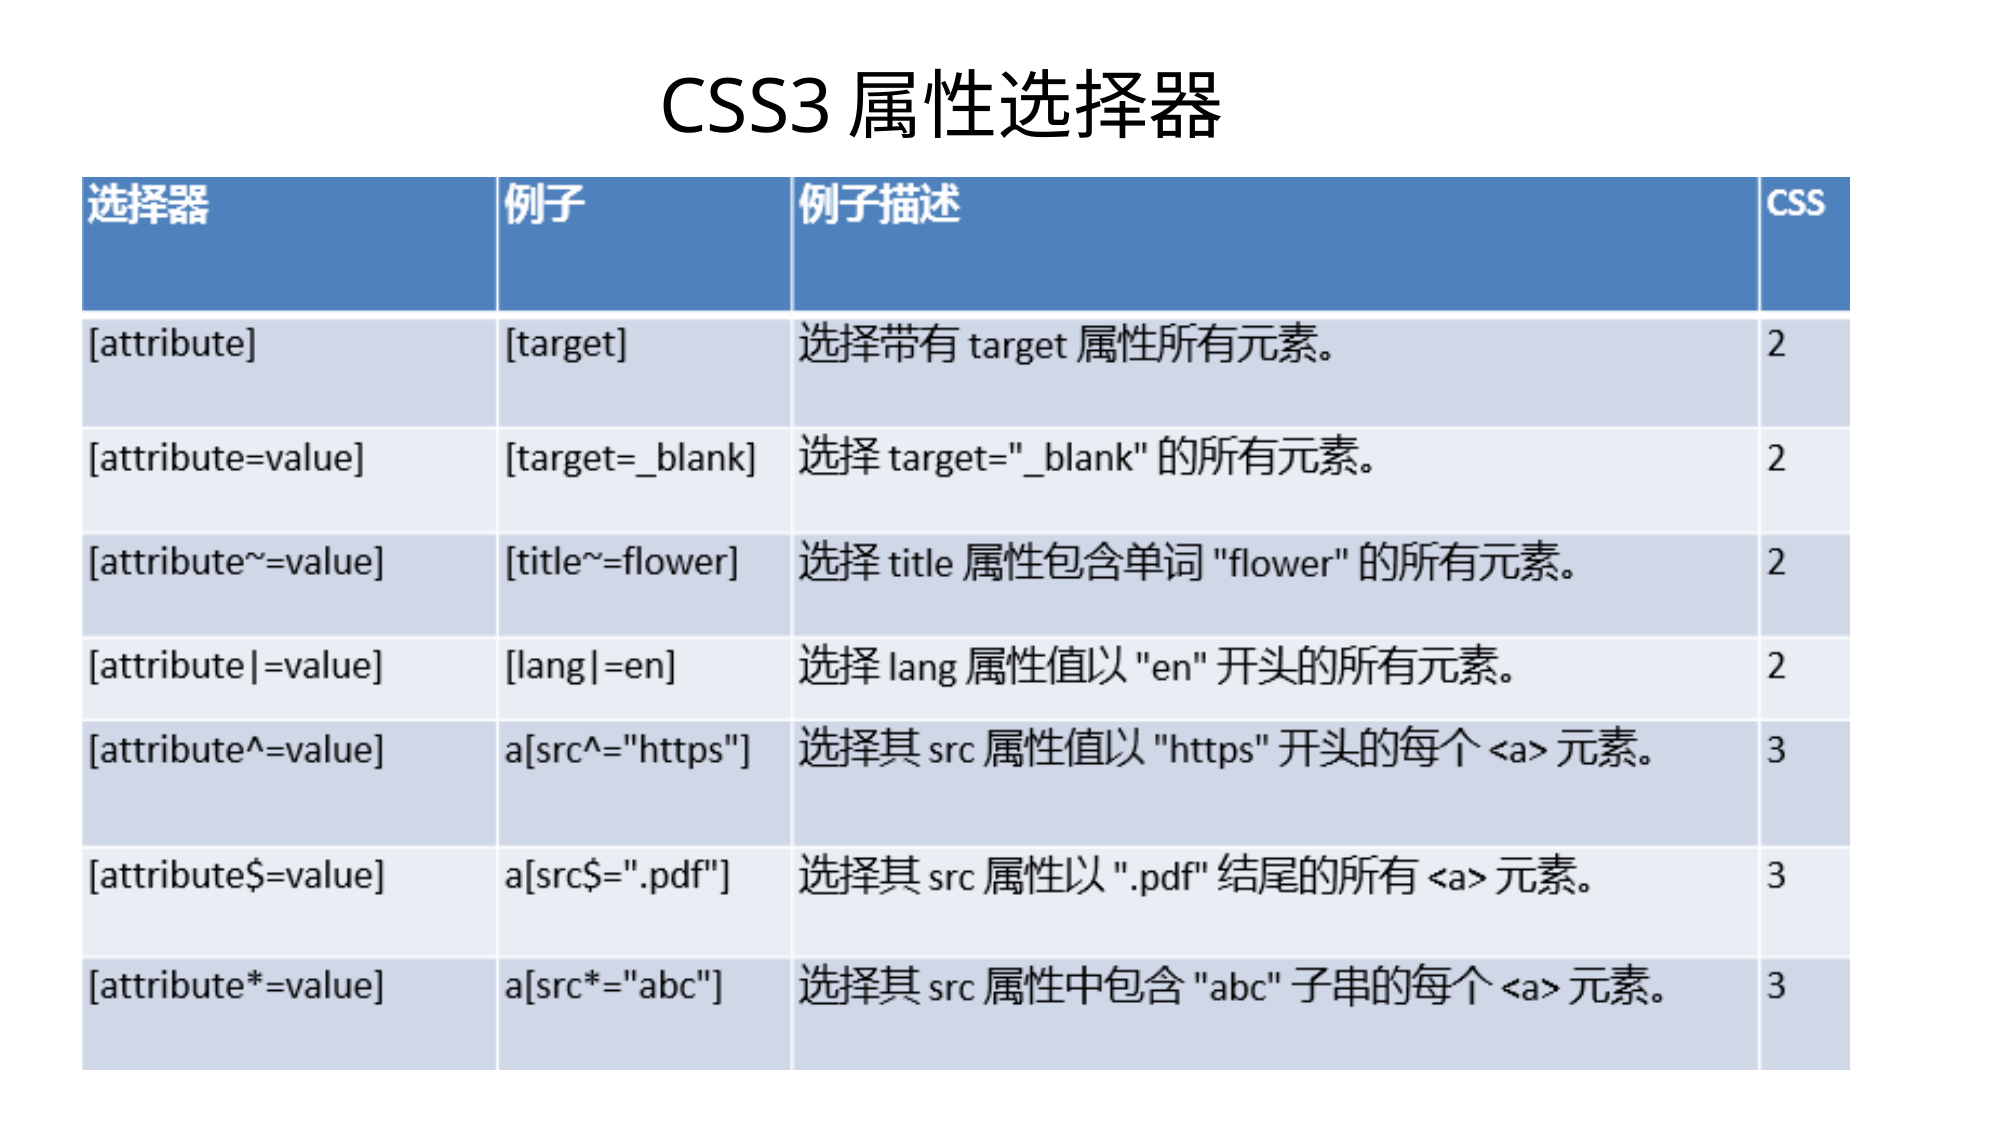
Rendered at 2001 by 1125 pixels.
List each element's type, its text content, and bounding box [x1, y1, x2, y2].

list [82, 177, 1850, 1070]
title CSS3属性选择器 [137, 59, 1863, 157]
